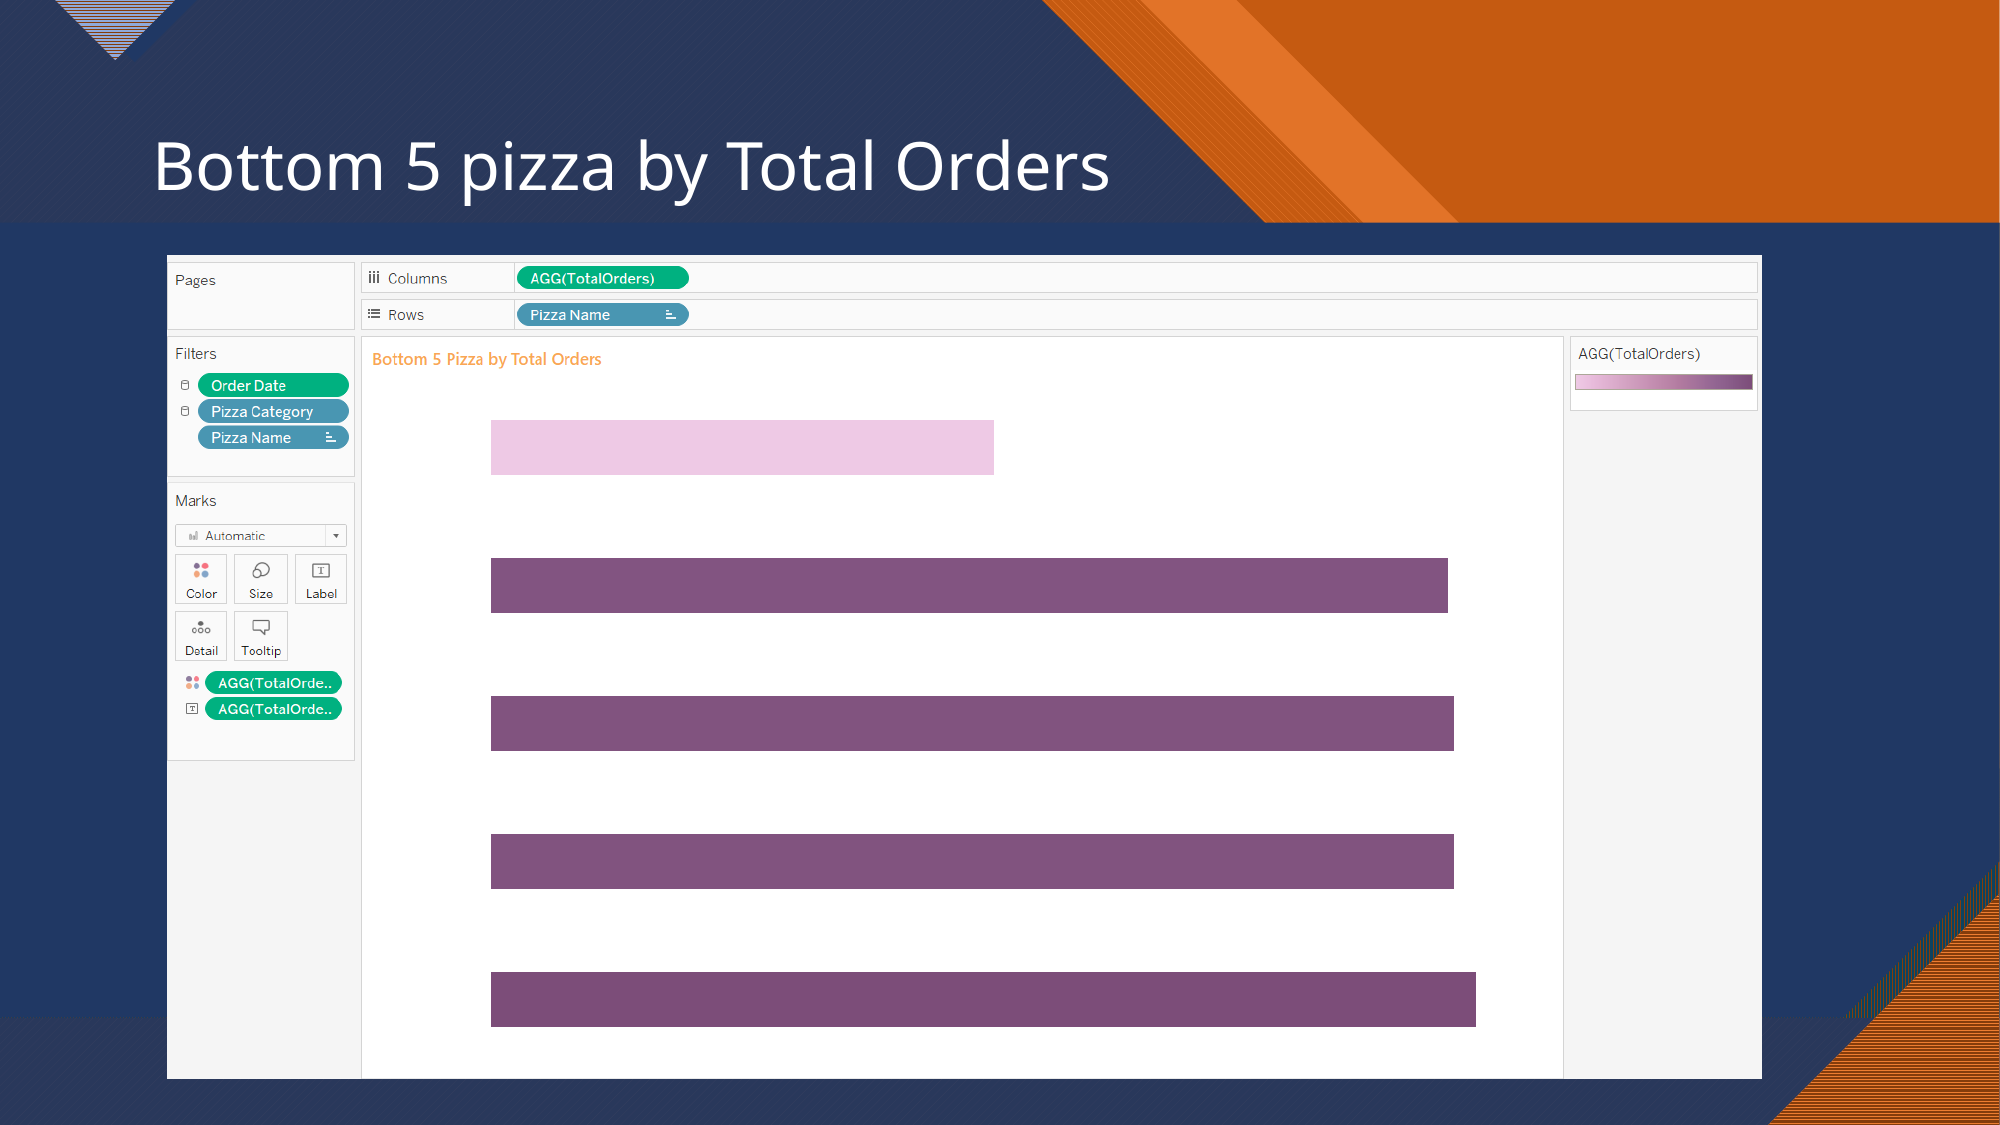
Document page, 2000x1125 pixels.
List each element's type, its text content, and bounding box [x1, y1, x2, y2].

title Bottom 5 pizza by Total Orders [137, 59, 1862, 278]
picture [167, 255, 1763, 1079]
